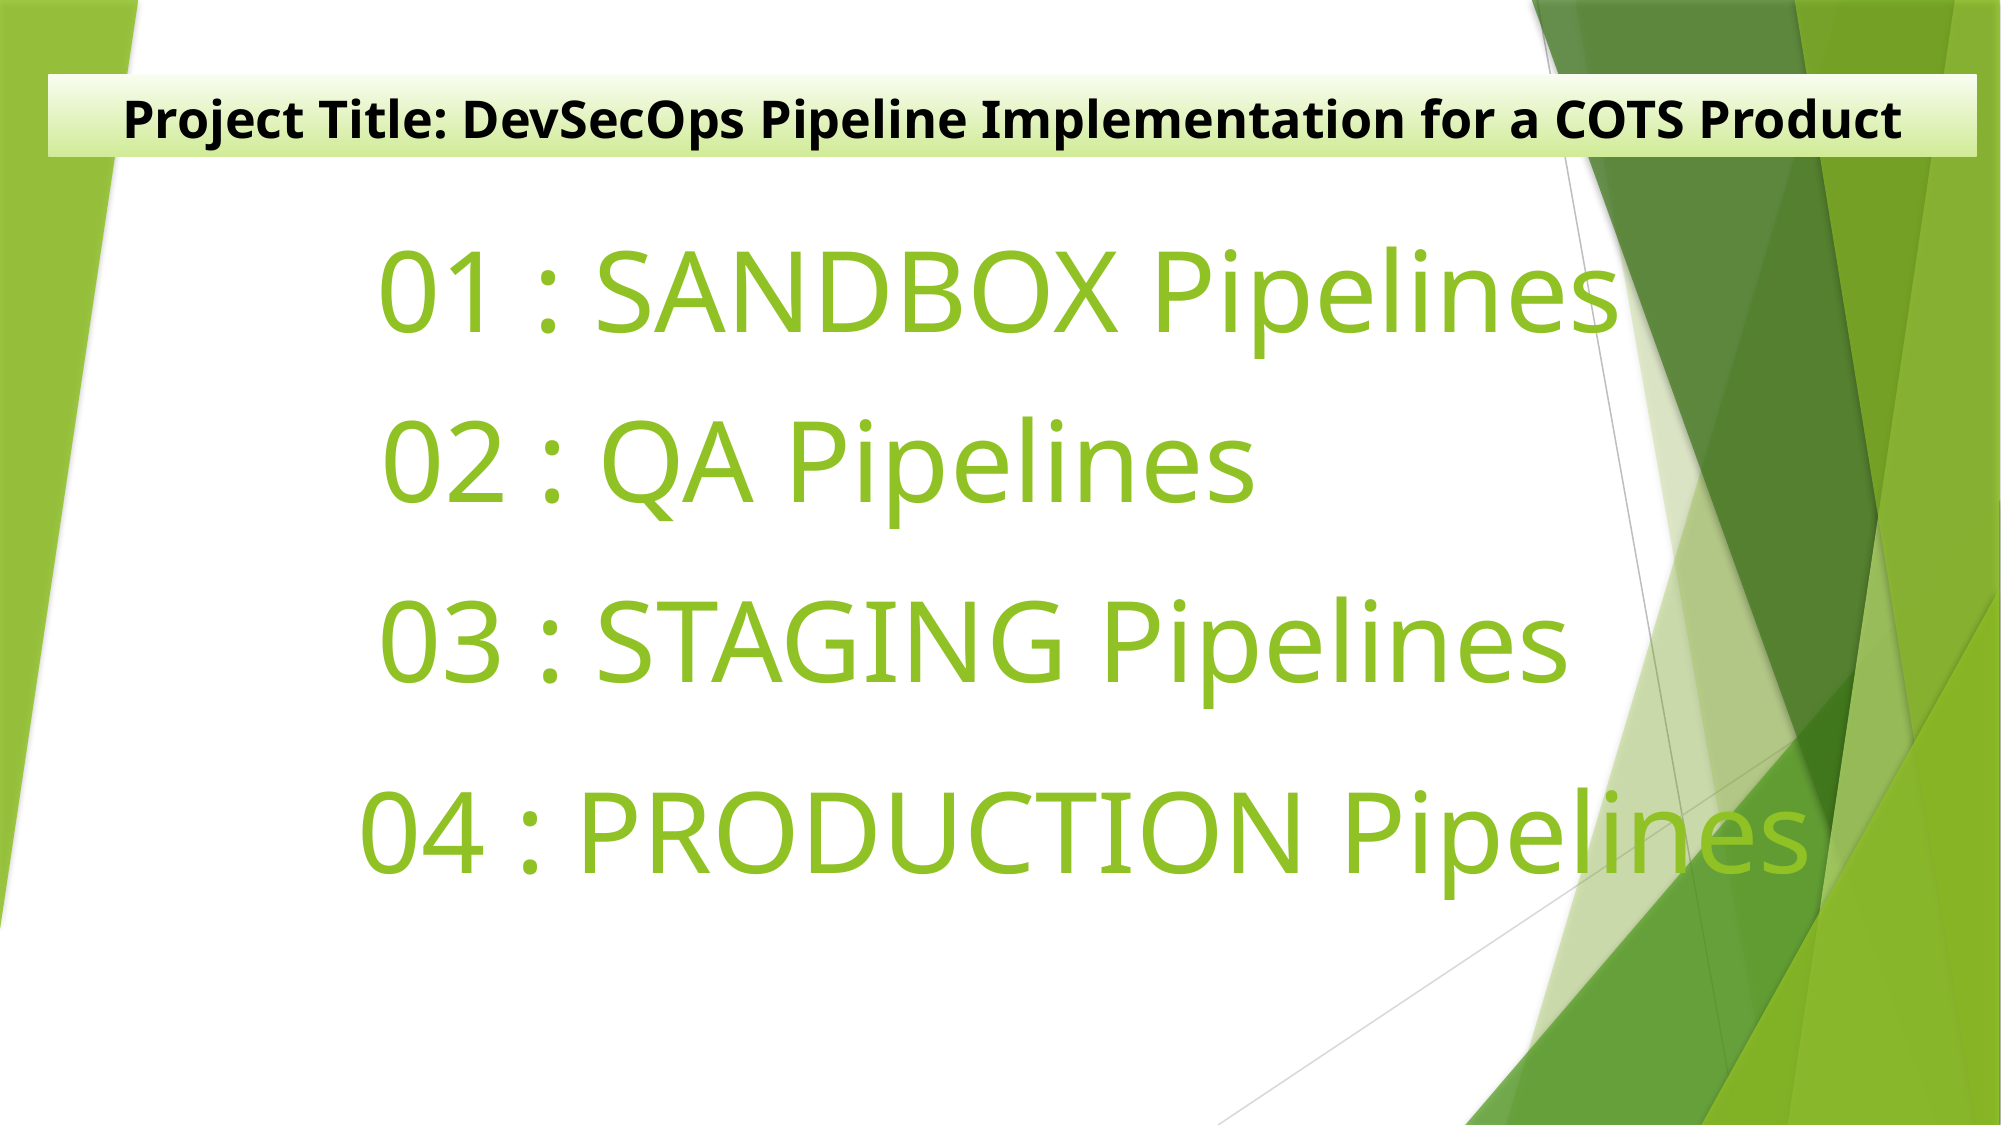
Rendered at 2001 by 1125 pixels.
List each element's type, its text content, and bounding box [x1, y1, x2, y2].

text_box 03 : STAGING Pipelines [362, 562, 1588, 713]
text_box 04 : PRODUCTION Pipelines [342, 753, 1829, 904]
text_box 01 : SANDBOX Pipelines [361, 212, 1639, 363]
text_box Project Title: DevSecOps Pipeline Implementation for a COTS Product [48, 74, 1977, 157]
text_box 02 : QA Pipelines [365, 382, 1275, 533]
